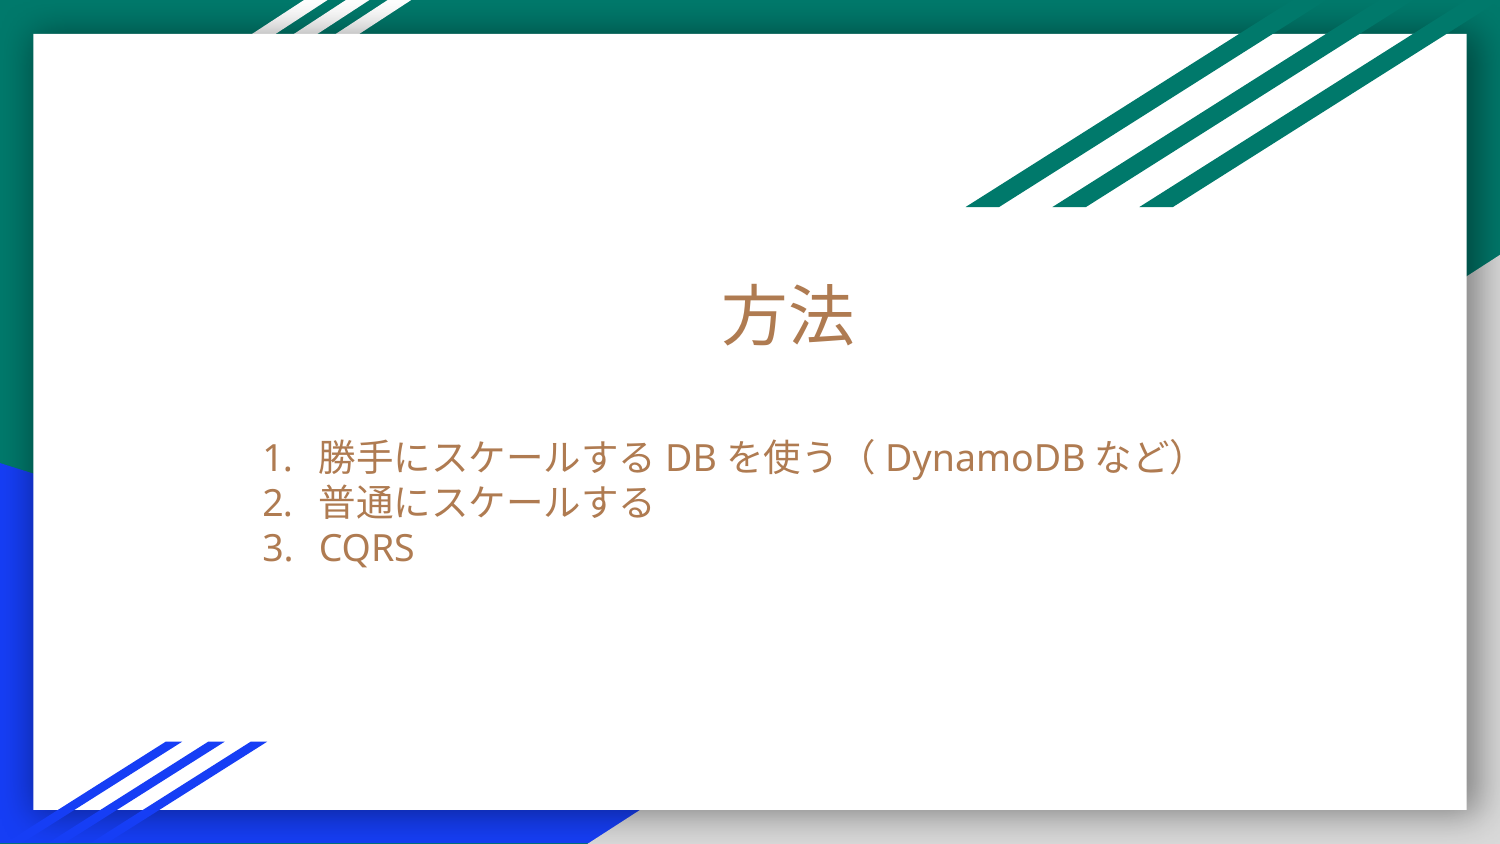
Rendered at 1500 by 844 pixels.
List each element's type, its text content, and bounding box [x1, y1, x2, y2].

title 方法 勝手にスケールするDBを使う（DynamoDBなど） 普通にスケールする CQRS [228, 213, 1274, 630]
